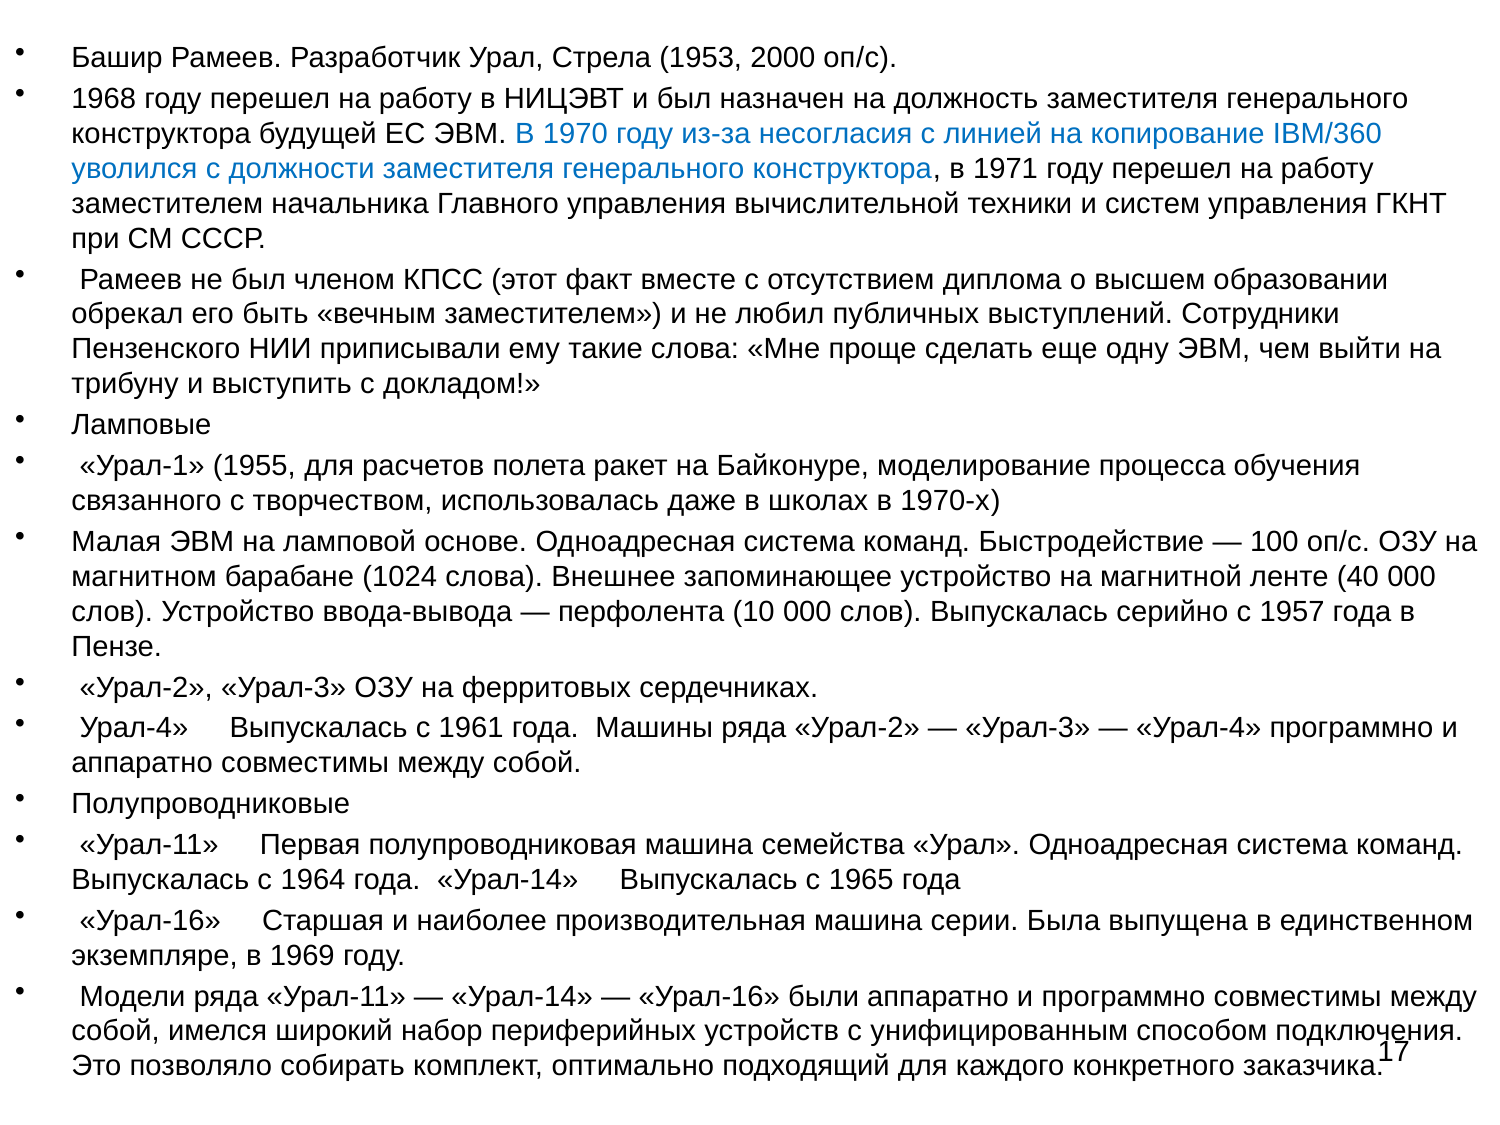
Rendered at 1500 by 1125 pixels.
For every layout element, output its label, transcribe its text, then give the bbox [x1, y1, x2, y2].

slide_number 17 [1074, 1024, 1426, 1103]
list Башир Рамеев. Разработчик Урал, Стрела (1953, 2000 оп/c). 1968 году перешел на работу в НИЦЭВТ и был назначен на должность заместителя генерального конструктора будущей ЕС ЭВМ. В 1970 году из-за несогласия с линией на копирование IBM/360 уволился с должности заместителя генерального конструктора, в 1971 году перешел на работу заместителем начальника Главного управления вычислительной техники и систем управления ГКНТ при СМ СССР. Рамеев не был членом КПСС (этот факт вместе с отсутствием диплома о высшем образовании обрекал его быть «вечным заместителем») и не любил публичных выступлений. Сотрудники Пензенского НИИ приписывали ему такие слова: «Мне проще сделать еще одну ЭВМ, чем выйти на трибуну и выступить с докладом!» Ламповые «Урал-1» (1955, для расчетов полета ракет на Байконуре, моделирование процесса обучения связанного с творчеством, использовалась даже в школах в 1970-х) Малая ЭВМ на ламповой основе. Одноадресная система команд. Быстродействие — 100 оп/с. ОЗУ на магнитном барабане (1024 слова). Внешнее запоминающее устройство на магнитной ленте (40 000 слов). Устройство ввода-вывода — перфолента (10 000 слов). Выпускалась серийно с 1957 года в Пензе. «Урал-2», «Урал-3» ОЗУ на ферритовых сердечниках. Урал-4» Выпускалась с 1961 года. Машины ряда «Урал-2» — «Урал-3» — «Урал-4» программно и аппаратно совместимы между собой. Полупроводниковые «Урал-11» Первая полупроводниковая машина семейства «Урал». Одноадресная система команд. Выпускалась с 1964 года. «Урал-14» Выпускалась с 1965 года «Урал-16» Старшая и наиболее производительная машина серии. Была выпущена в единственном экземпляре, в 1969 году. Модели ряда «Урал-11» — «Урал-14» — «Урал-16» были аппаратно и программно совместимы между собой, имелся широкий набор периферийных устройств с унифицированным способом подключения. Это позволяло собирать комплект, оптимально подходящий для каждого конкретного заказчика. [0, 30, 1500, 1083]
